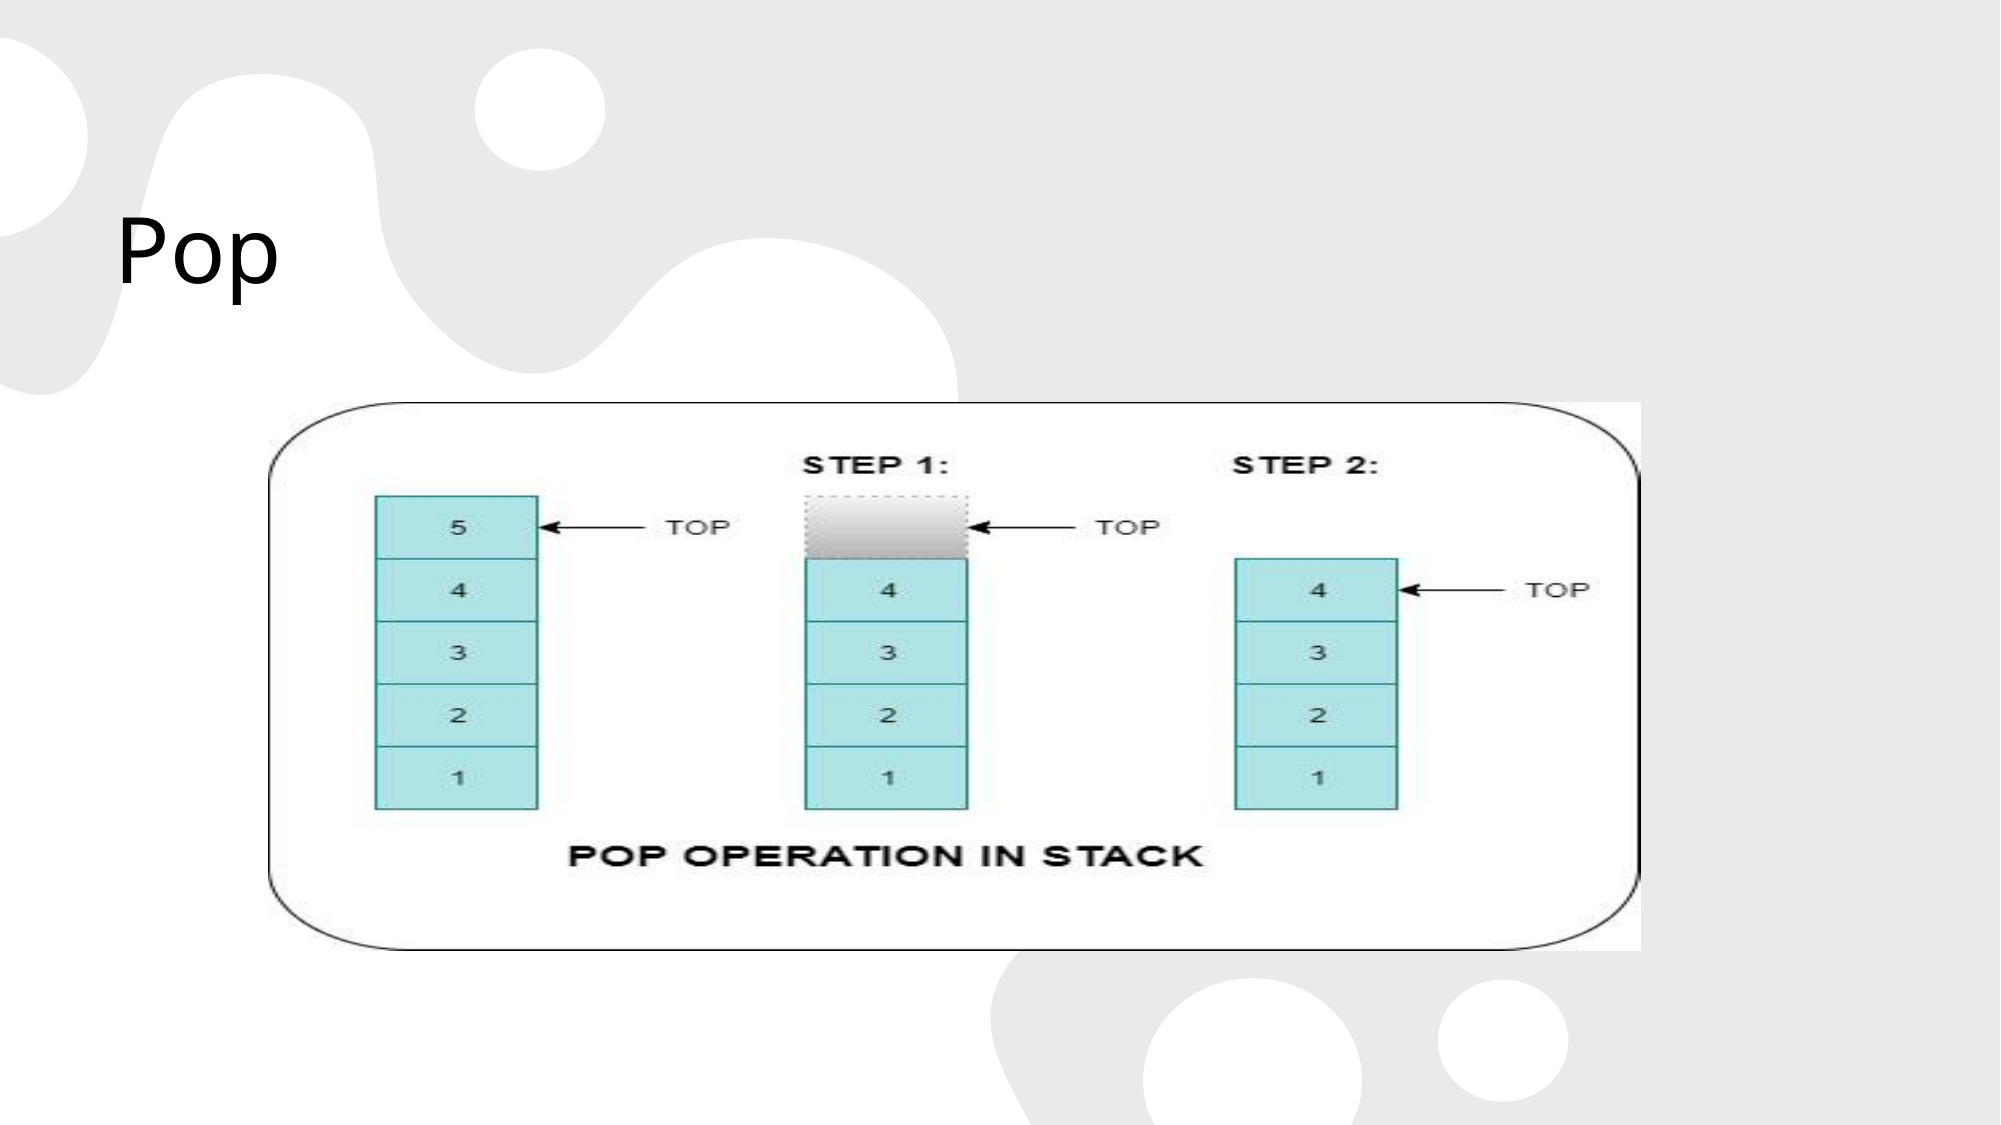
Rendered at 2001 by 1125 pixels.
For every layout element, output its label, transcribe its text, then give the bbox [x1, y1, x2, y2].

title Pop [99, 91, 1900, 309]
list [268, 402, 1641, 951]
